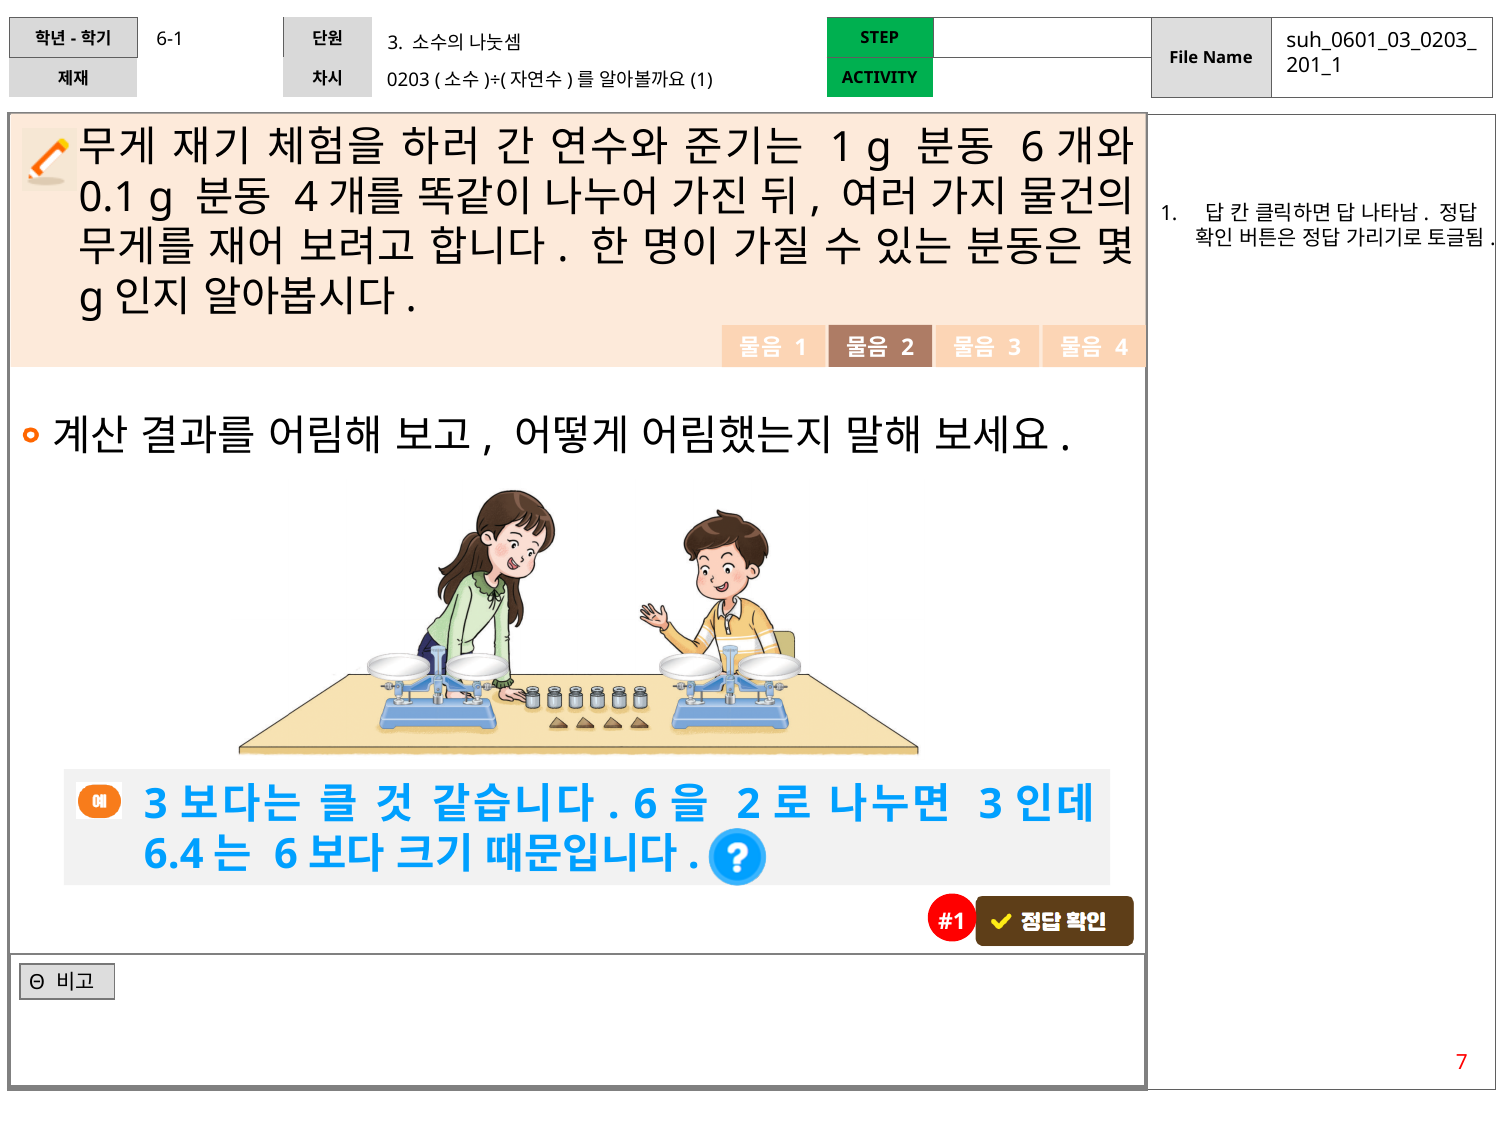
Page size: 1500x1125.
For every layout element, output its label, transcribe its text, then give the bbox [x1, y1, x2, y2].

text_box [1150, 257, 1500, 326]
text_box [63, 769, 701, 886]
text_box [9, 111, 1148, 369]
text_box suh_0601_03_0203_201_1 [1271, 18, 1500, 84]
picture [76, 782, 122, 820]
picture [20, 424, 40, 446]
picture [973, 893, 1137, 947]
text_box 0203 (소수)÷(자연수)를 알아볼까요(1) [372, 60, 821, 96]
text_box 6-1 [141, 18, 284, 55]
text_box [721, 324, 1147, 368]
text_box #1 [925, 891, 969, 944]
picture [706, 826, 767, 887]
text_box 3보다는 클 것 같습니다. 6을 2로 나누면 3인데 6.4는 6보다 크기 때문입니다. [129, 769, 1111, 884]
picture [22, 128, 77, 192]
text_box 계산 결과를 어림해 보고, 어떻게 어림했는지 말해 보세요. [37, 400, 1146, 466]
text_box 3. 소수의 나눗셈 [372, 23, 828, 48]
text_box 무게 재기 체험을 하러 간 연수와 준기는 1 g 분동 6개와 0.1 g 분동 4개를 똑같이 나누어 가진 뒤, 여러 가지 물건의 무게를 재어 보려고 합니다. 한 명이 가질 수 있는 분동은 몇 g인지 알아봅시다. [63, 112, 1150, 328]
picture [231, 479, 926, 760]
text_box 답 칸 클릭하면 답 나타남. 정답 확인 버튼은 정답 가리기로 토글됨. [1150, 160, 1500, 257]
